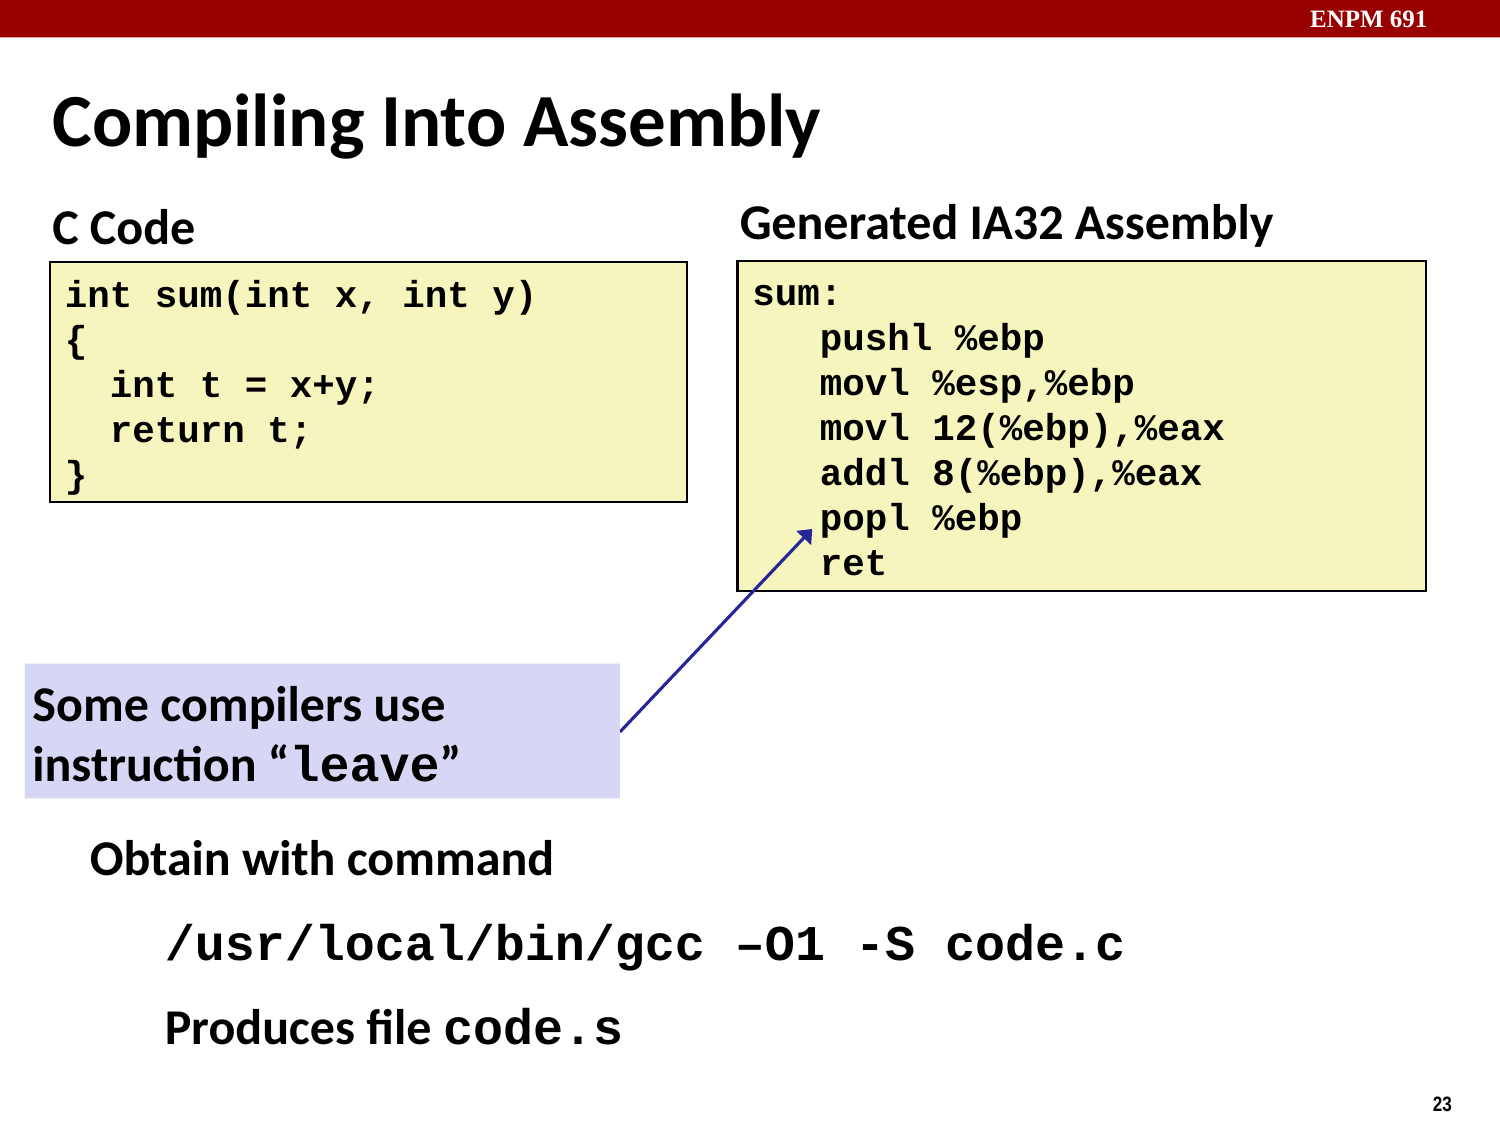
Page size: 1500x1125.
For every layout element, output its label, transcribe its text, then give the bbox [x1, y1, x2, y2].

text_box Obtain with command /usr/local/bin/gcc –O1 -S code.c Produces file code.s [75, 817, 1300, 1063]
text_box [24, 528, 813, 801]
text_box sum: pushl %ebp movl %esp,%ebp movl 12(%ebp),%eax addl 8(%ebp),%eax popl %ebp ret [737, 261, 1426, 591]
text_box int sum(int x, int y) { int t = x+y; return t; } [49, 262, 687, 502]
title Compiling Into Assembly [37, 71, 1161, 163]
text_box Generated IA32 Assembly [724, 182, 1400, 250]
list C Code [37, 187, 304, 248]
